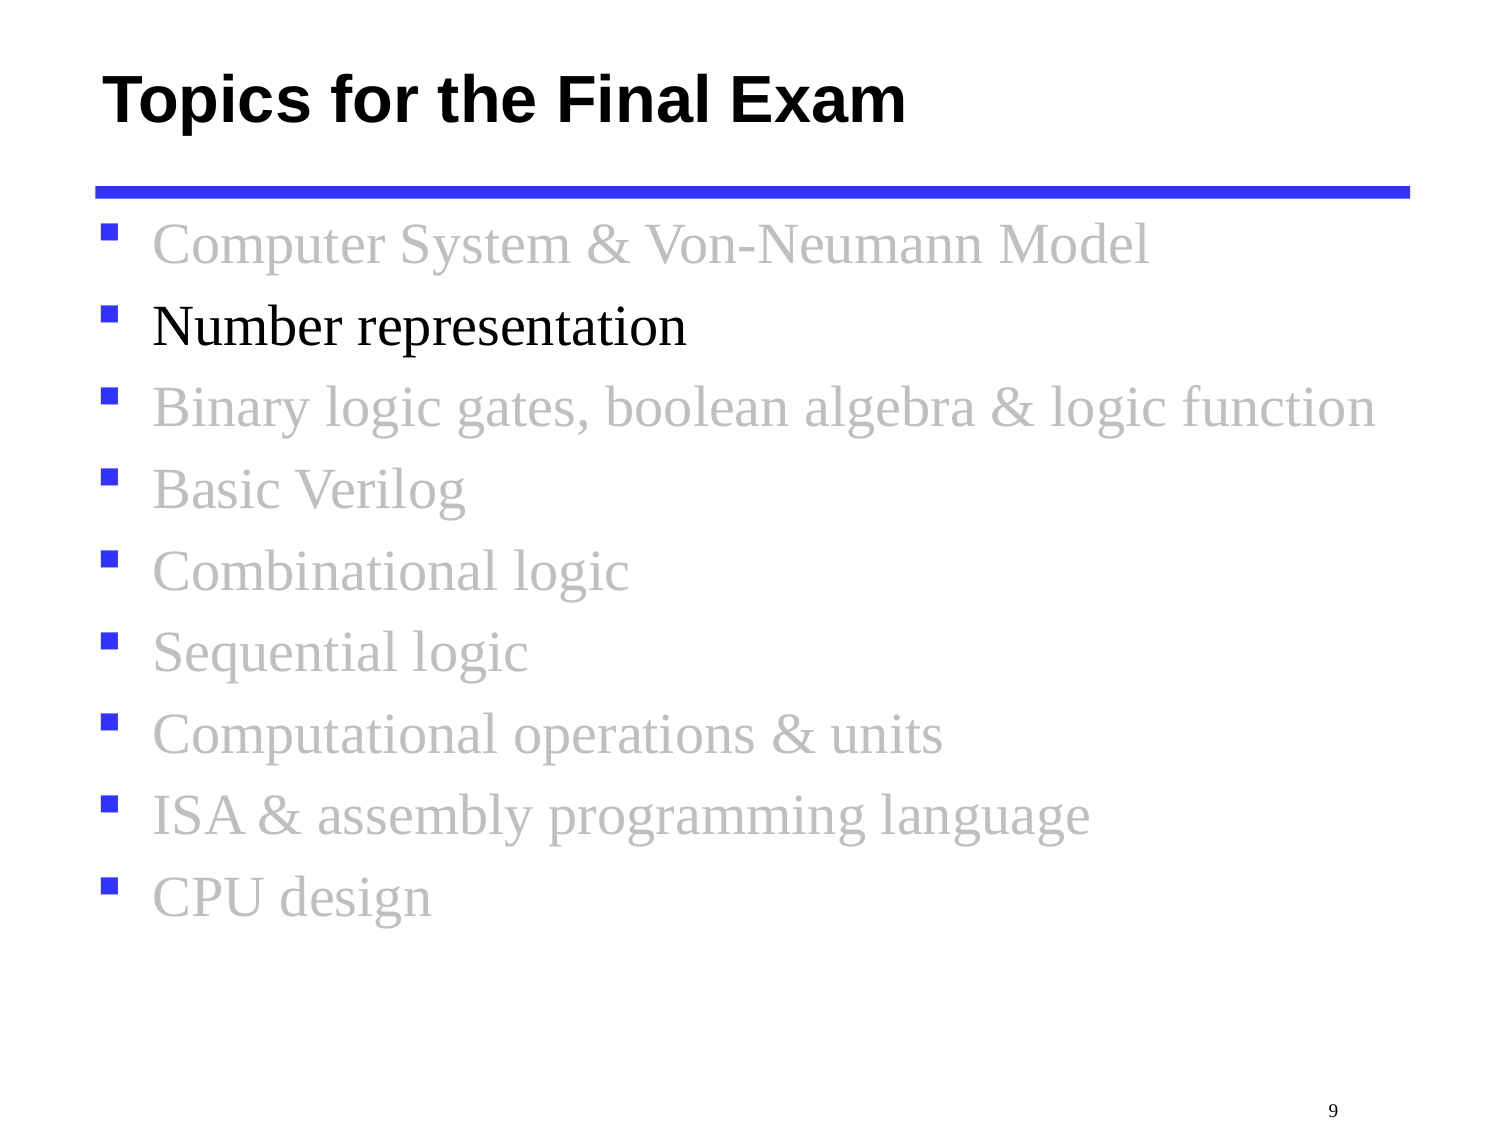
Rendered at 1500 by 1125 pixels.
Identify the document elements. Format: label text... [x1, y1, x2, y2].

title Topics for the Final Exam [87, 11, 1363, 180]
list Computer System & Von-Neumann Model Number representation Binary logic gates, boolean algebra & logic function Basic Verilog Combinational logic Sequential logic Computational operations & units ISA & assembly programming language CPU design [81, 197, 1436, 1069]
slide_number 9 [1185, 1068, 1500, 1125]
